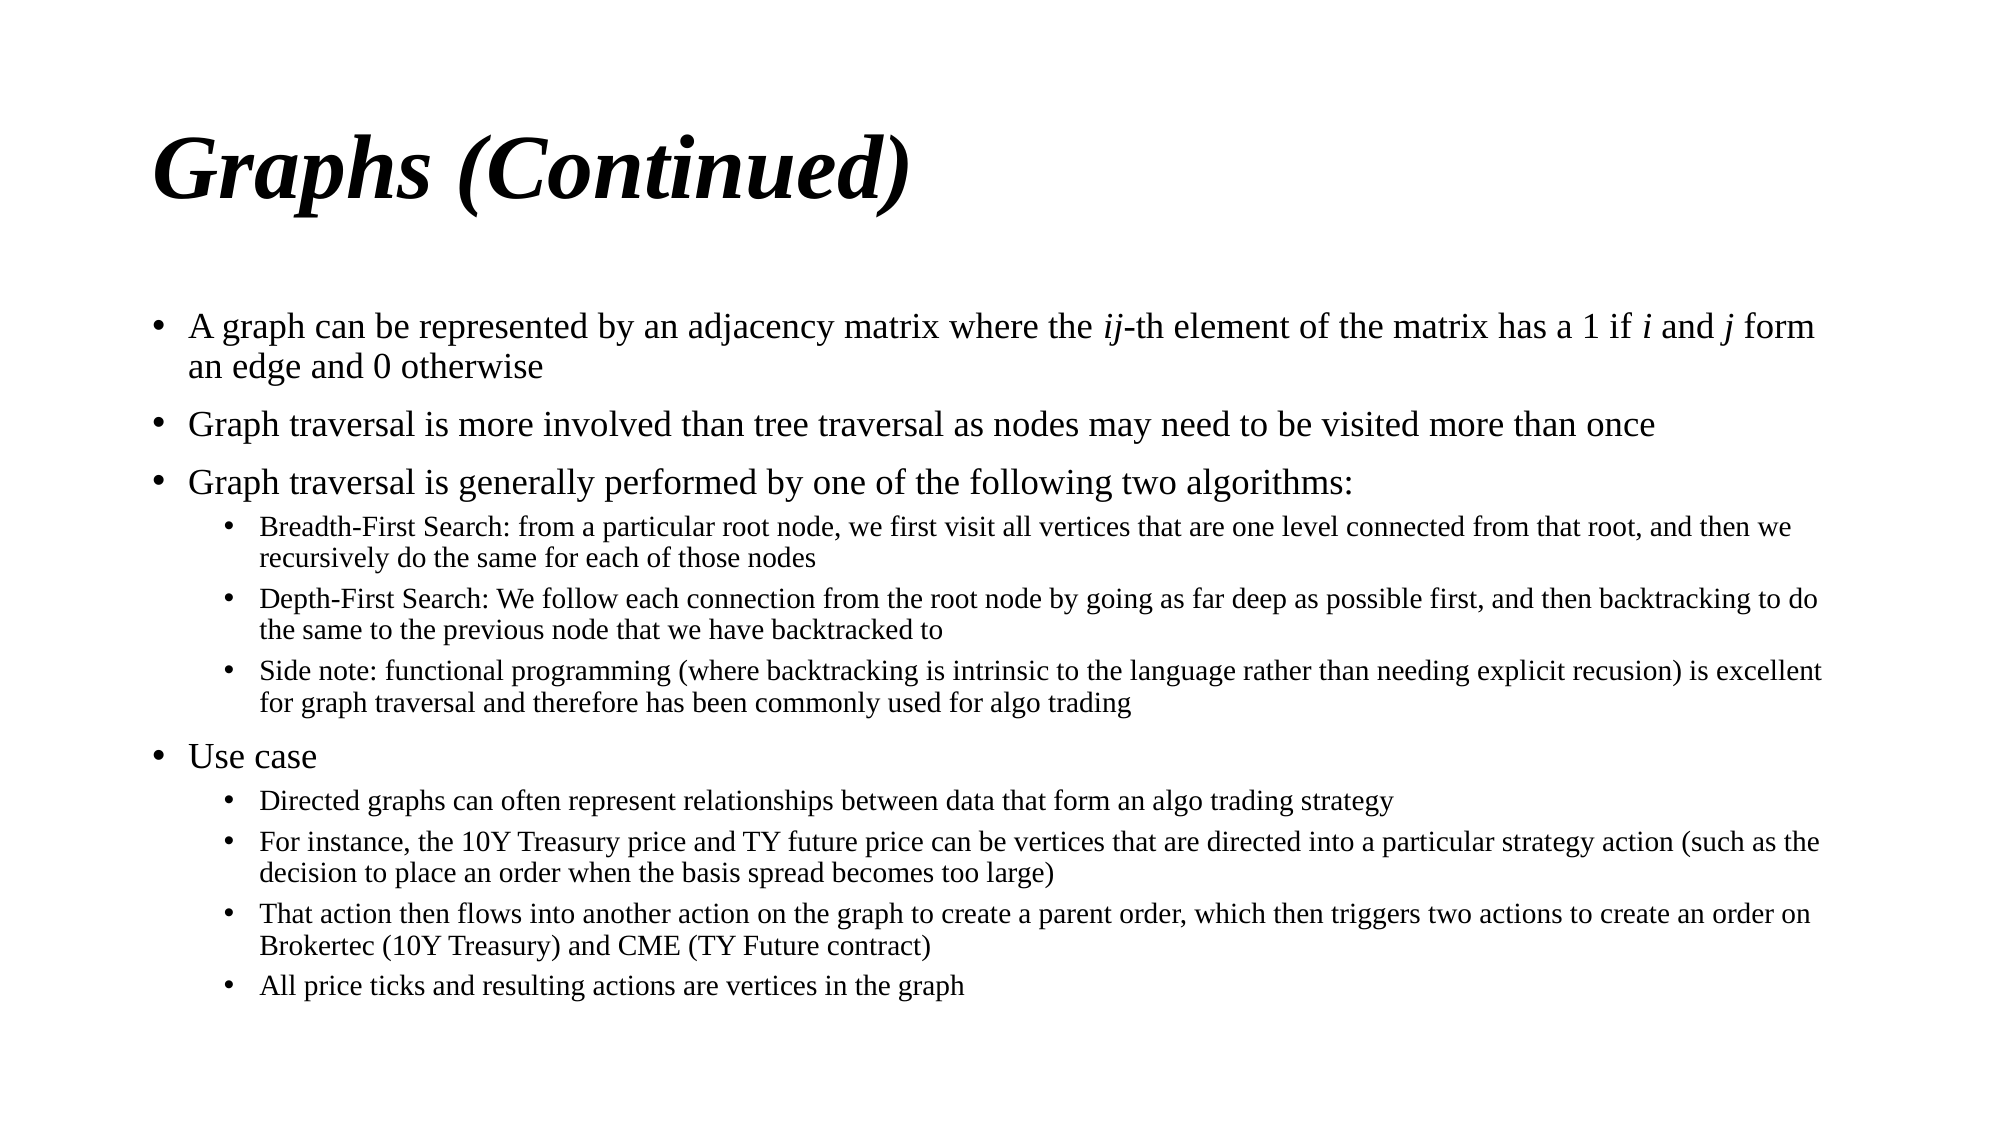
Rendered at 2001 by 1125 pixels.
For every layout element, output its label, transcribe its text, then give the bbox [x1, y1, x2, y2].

list A graph can be represented by an adjacency matrix where the ij-th element of the matrix has a 1 if i and j form an edge and 0 otherwise Graph traversal is more involved than tree traversal as nodes may need to be visited more than once Graph traversal is generally performed by one of the following two algorithms: Breadth-First Search: from a particular root node, we first visit all vertices that are one level connected from that root, and then we recursively do the same for each of those nodes Depth-First Search: We follow each connection from the root node by going as far deep as possible first, and then backtracking to do the same to the previous node that we have backtracked to Side note: functional programming (where backtracking is intrinsic to the language rather than needing explicit recusion) is excellent for graph traversal and therefore has been commonly used for algo trading Use case Directed graphs can often represent relationships between data that form an algo trading strategy For instance, the 10Y Treasury price and TY future price can be vertices that are directed into a particular strategy action (such as the decision to place an order when the basis spread becomes too large) That action then flows into another action on the graph to create a parent order, which then triggers two actions to create an order on Brokertec (10Y Treasury) and CME (TY Future contract) All price ticks and resulting actions are vertices in the graph [137, 299, 1863, 1014]
title Graphs (Continued) [137, 59, 1863, 278]
